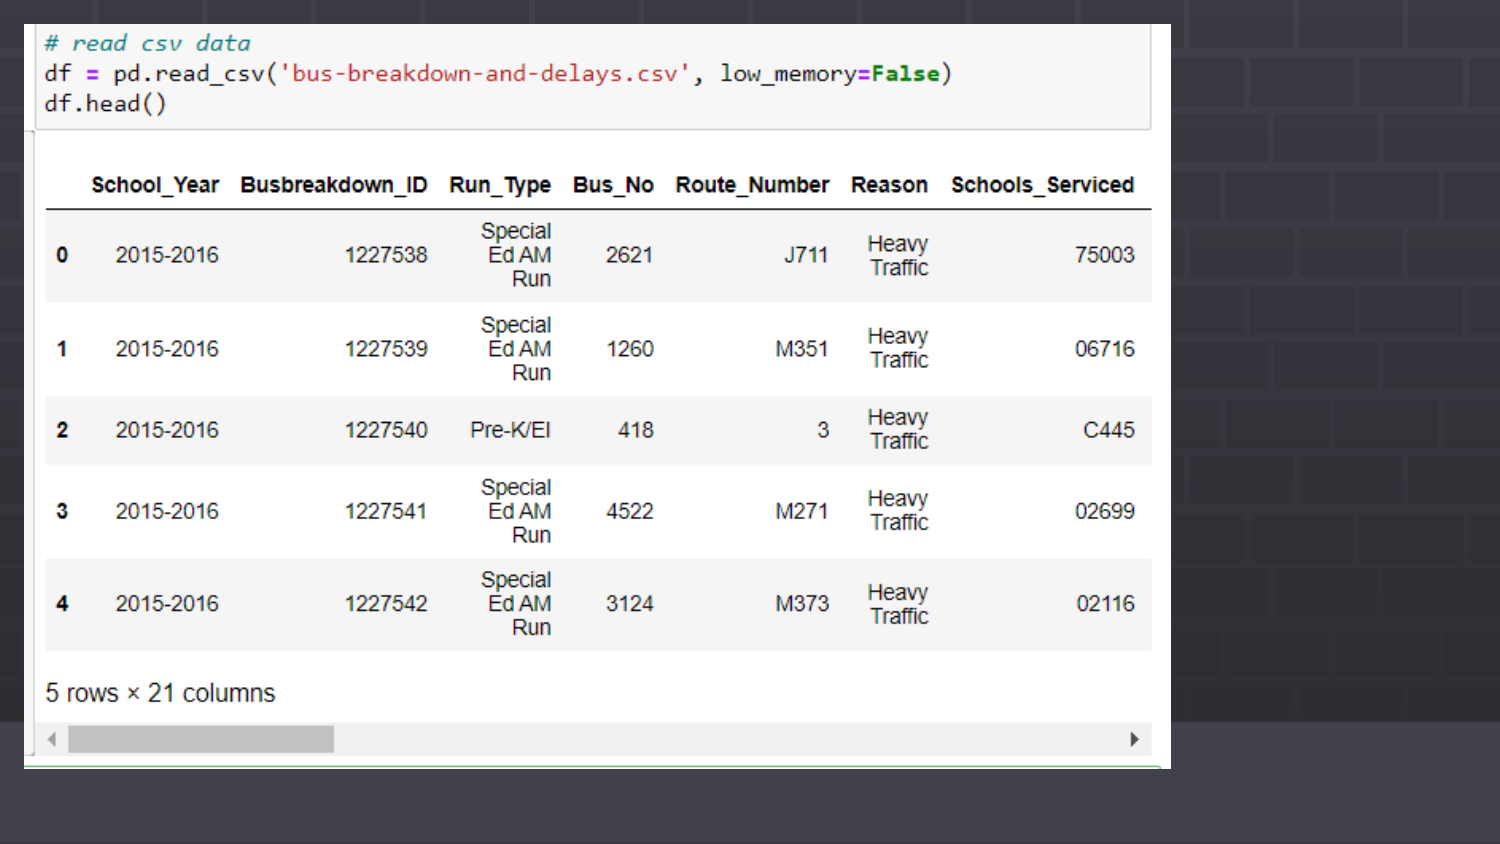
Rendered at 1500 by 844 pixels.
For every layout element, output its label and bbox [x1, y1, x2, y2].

picture [24, 24, 1171, 769]
